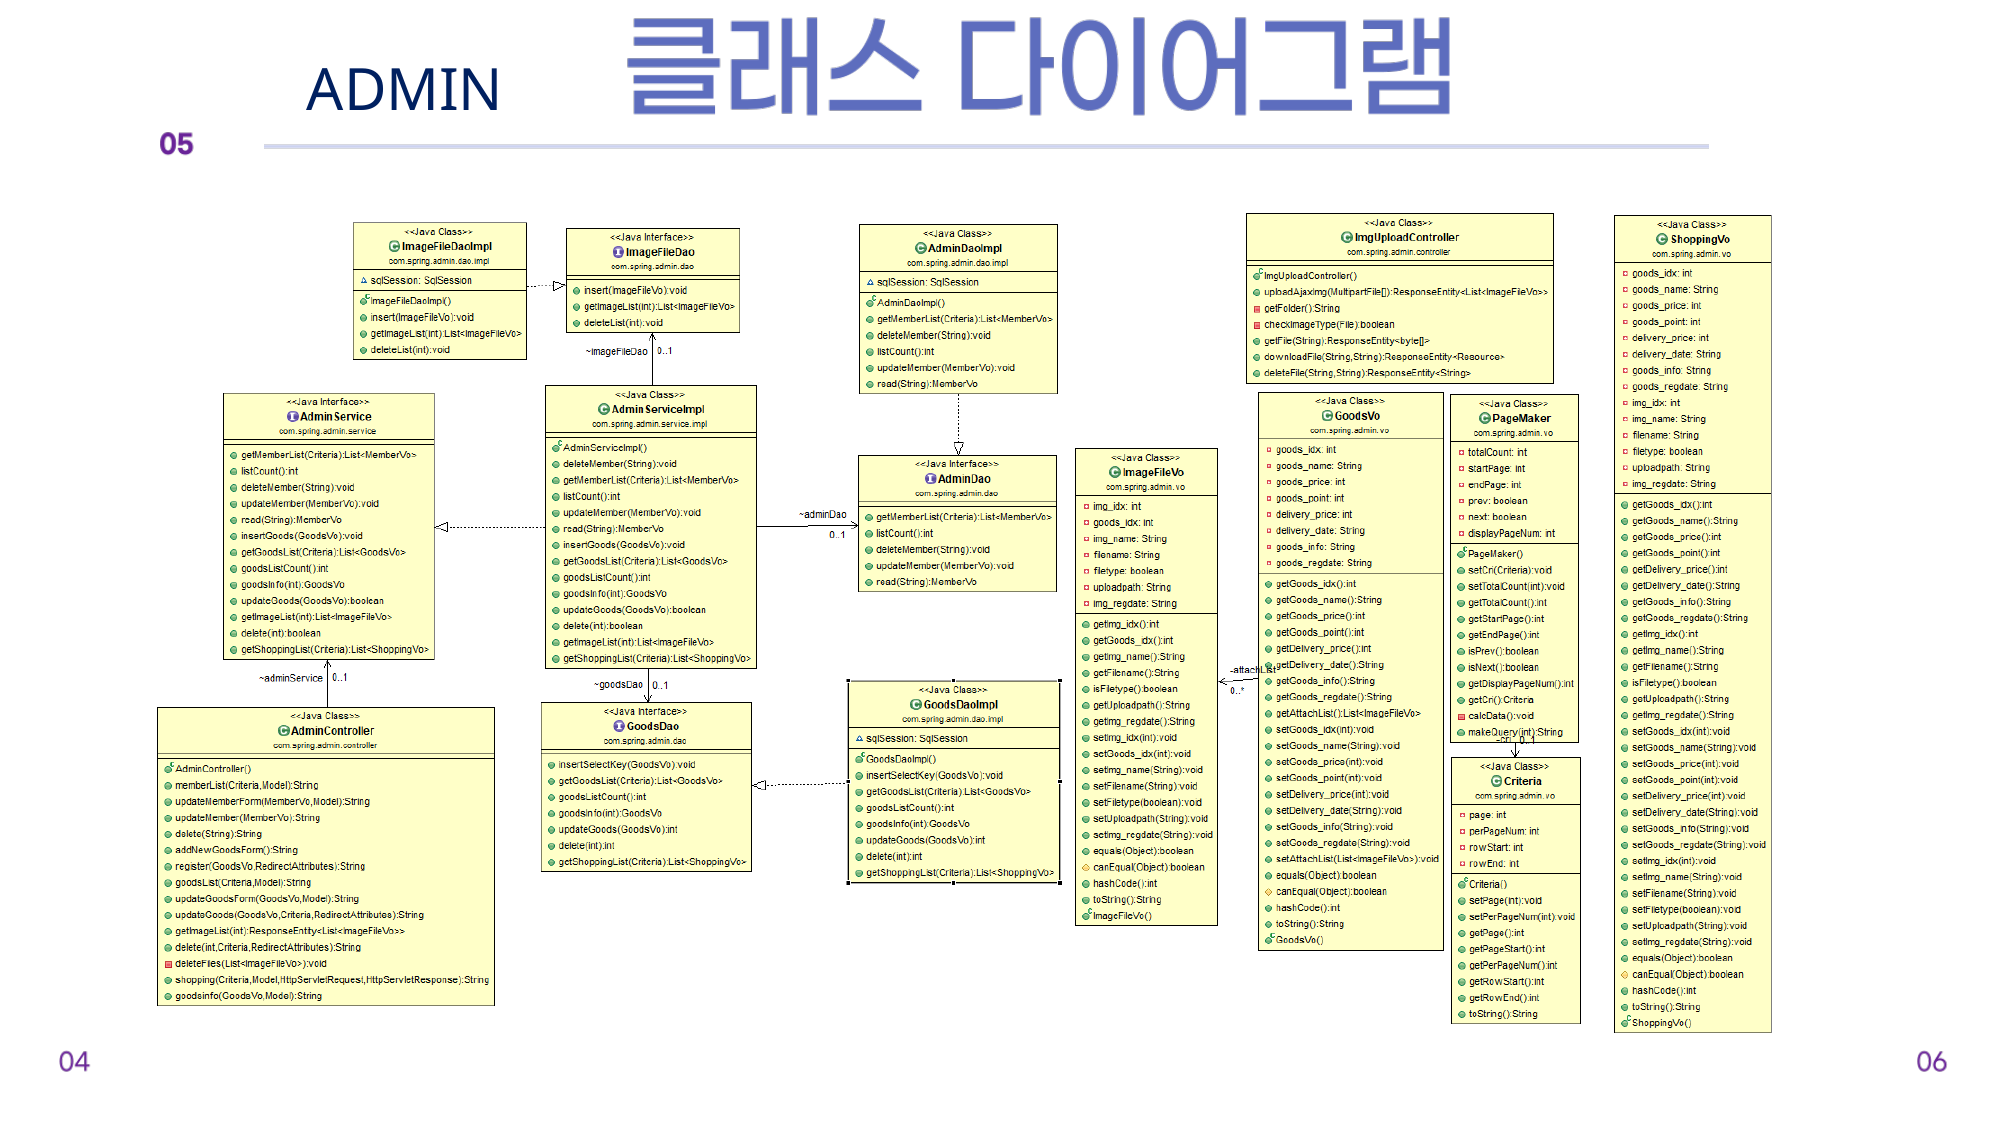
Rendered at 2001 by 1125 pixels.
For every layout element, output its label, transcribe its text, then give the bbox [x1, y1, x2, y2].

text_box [1501, 140, 1709, 153]
picture [55, 1045, 102, 1090]
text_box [264, 140, 591, 153]
picture [1912, 1045, 1959, 1090]
picture [591, 0, 1501, 168]
text_box ADMIN [292, 45, 591, 130]
picture [129, 213, 1780, 1033]
picture [155, 124, 206, 177]
